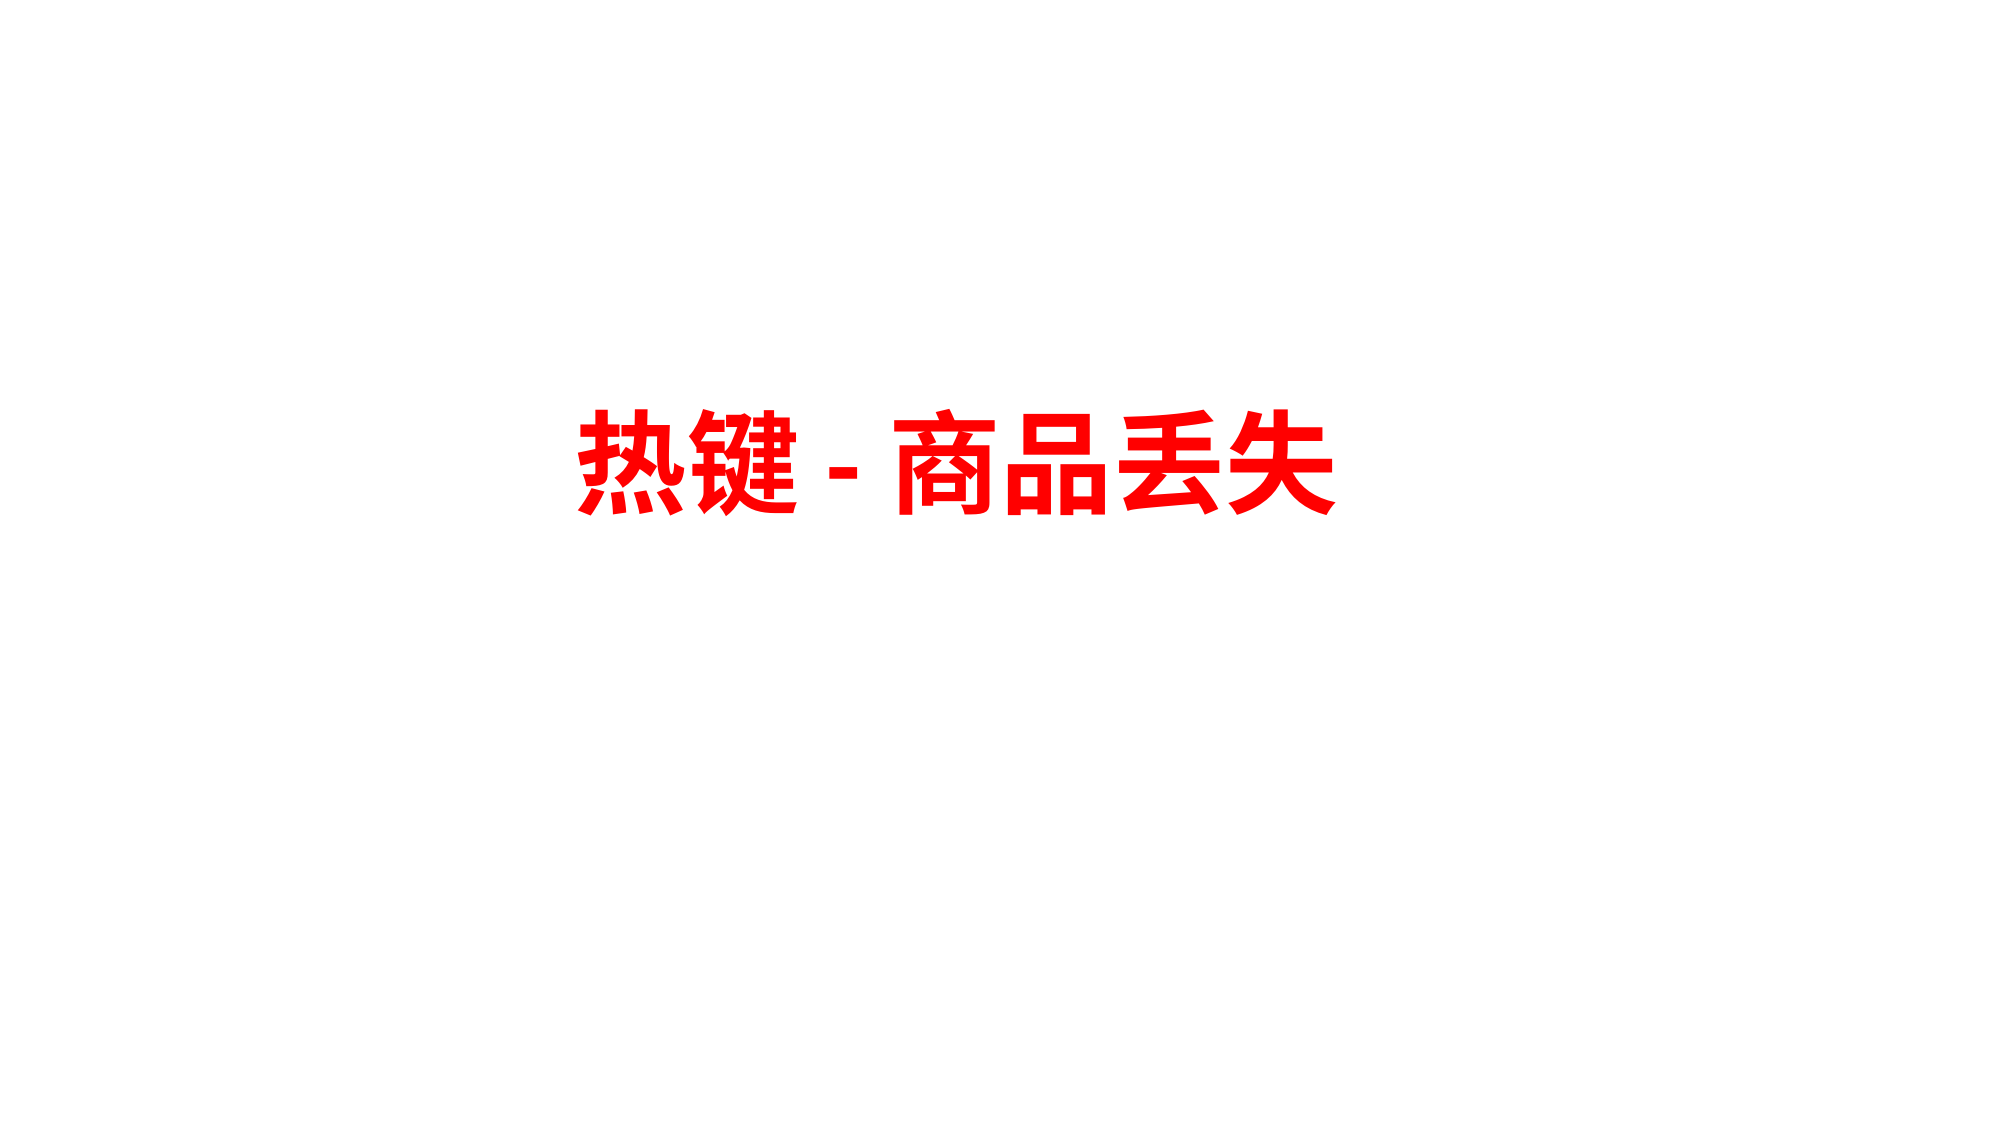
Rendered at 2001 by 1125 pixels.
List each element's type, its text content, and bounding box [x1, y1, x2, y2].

text_box 热键-商品丢失 [94, 400, 1820, 552]
